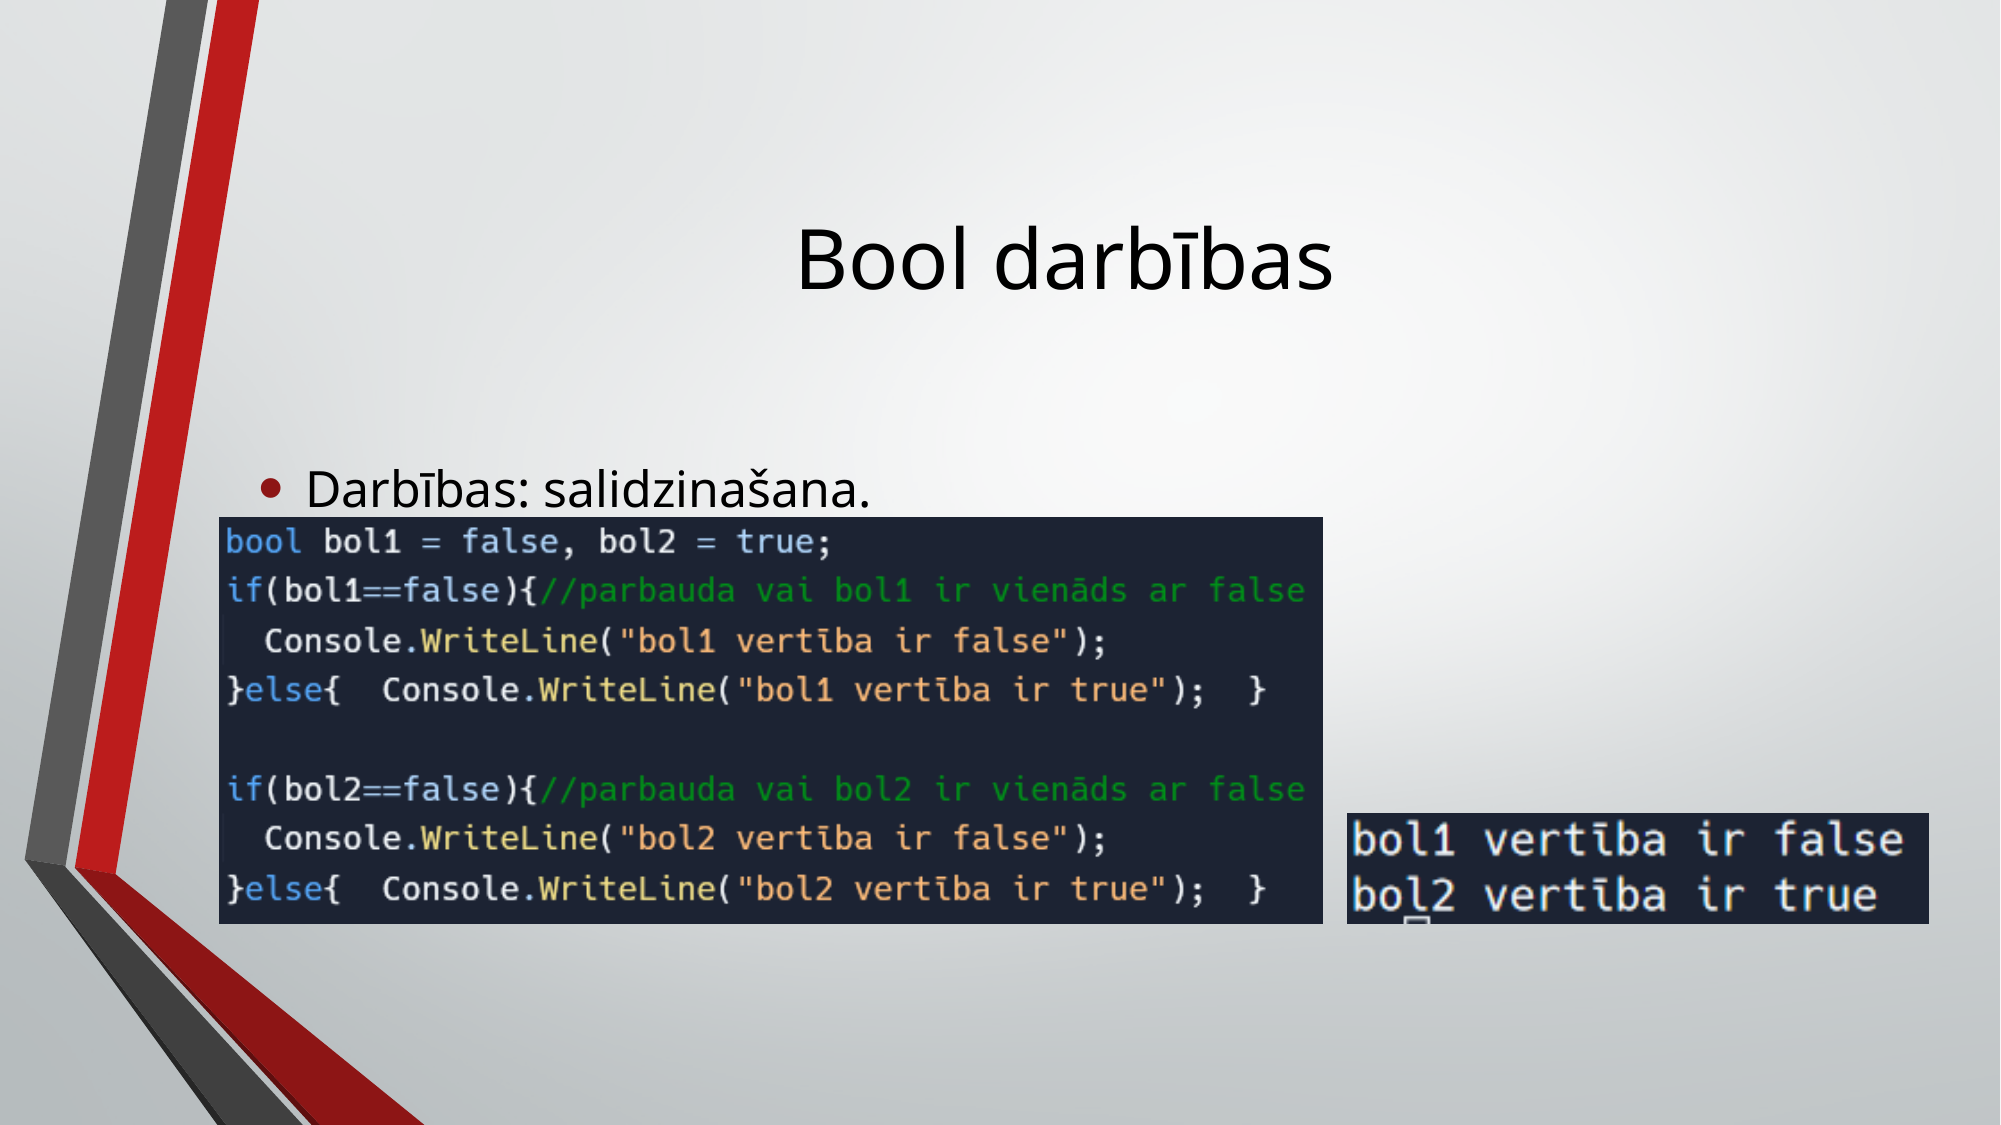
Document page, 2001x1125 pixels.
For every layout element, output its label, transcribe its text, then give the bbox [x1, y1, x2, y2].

picture [1346, 813, 1930, 925]
title Bool darbības [243, 112, 1887, 400]
picture [219, 517, 1323, 924]
list Darbības: salidzinašana. [243, 437, 1887, 950]
